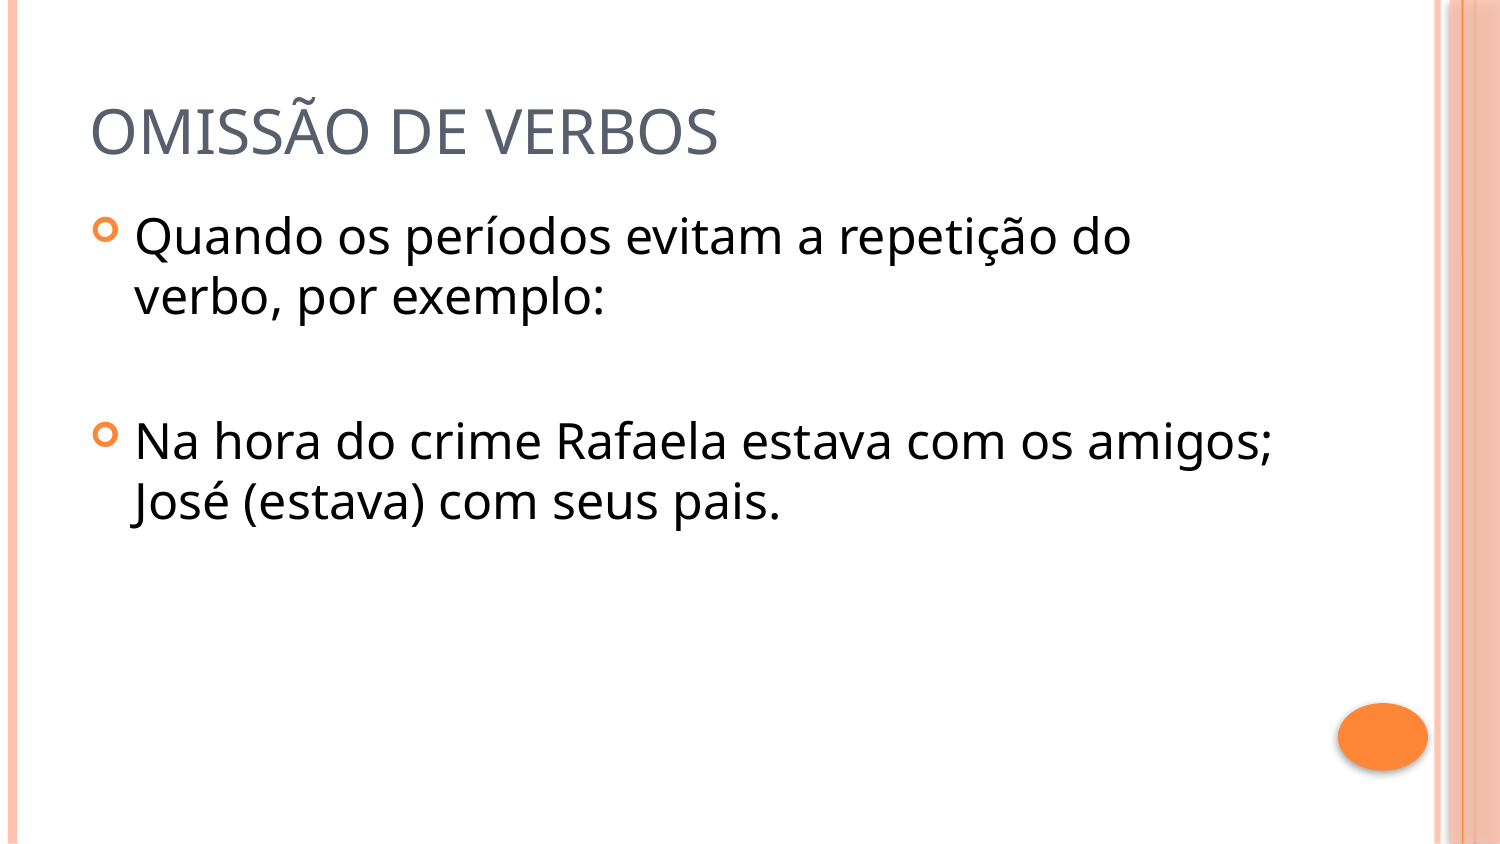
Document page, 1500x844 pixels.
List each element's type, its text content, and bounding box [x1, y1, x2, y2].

title Omissão de verbos [75, 33, 1300, 175]
list Quando os períodos evitam a repetição do verbo, por exemplo: Na hora do crime Rafaela estava com os amigos; José (estava) com seus pais. [75, 196, 1300, 797]
